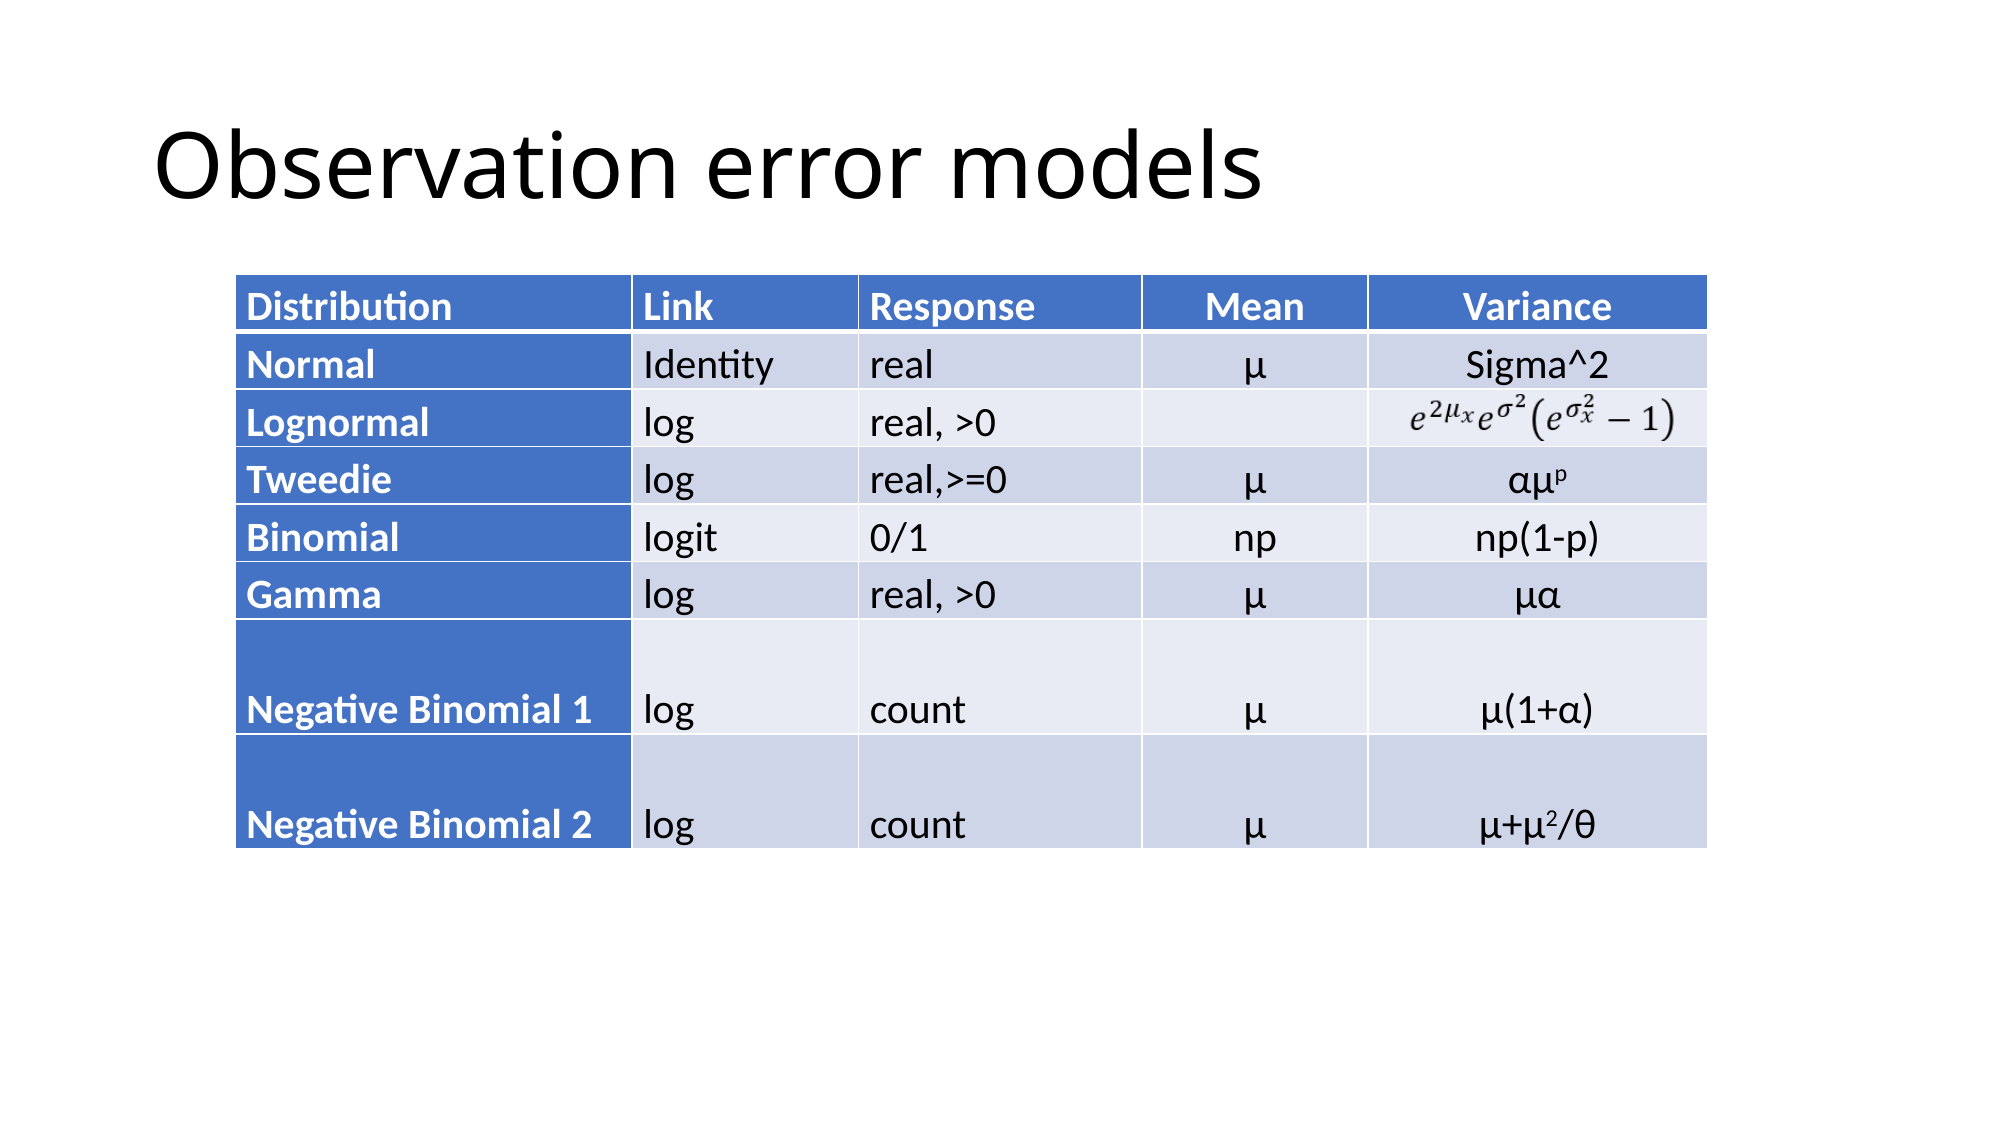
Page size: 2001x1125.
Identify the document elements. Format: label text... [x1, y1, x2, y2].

picture [1401, 393, 1680, 441]
title Observation error models [137, 59, 1863, 278]
